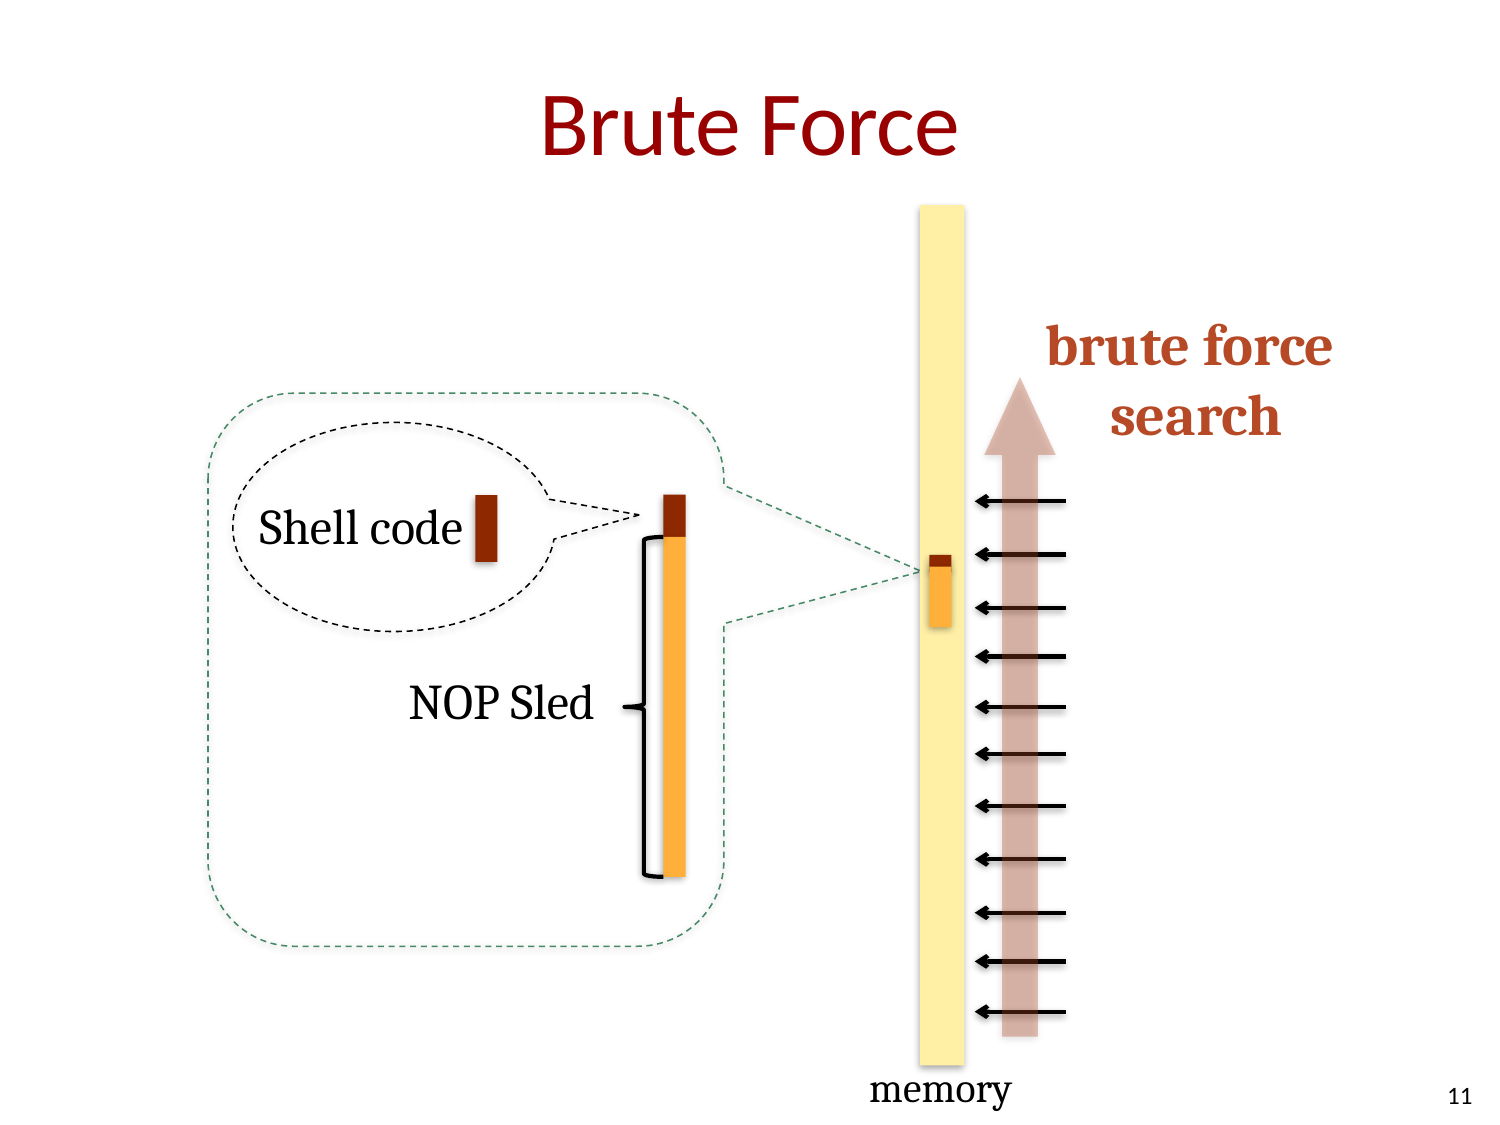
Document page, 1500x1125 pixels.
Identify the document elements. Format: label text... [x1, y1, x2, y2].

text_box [207, 204, 1032, 1119]
slide_number 11 [1137, 1065, 1488, 1125]
title Brute Force [75, 24, 1425, 213]
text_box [974, 299, 1363, 1037]
